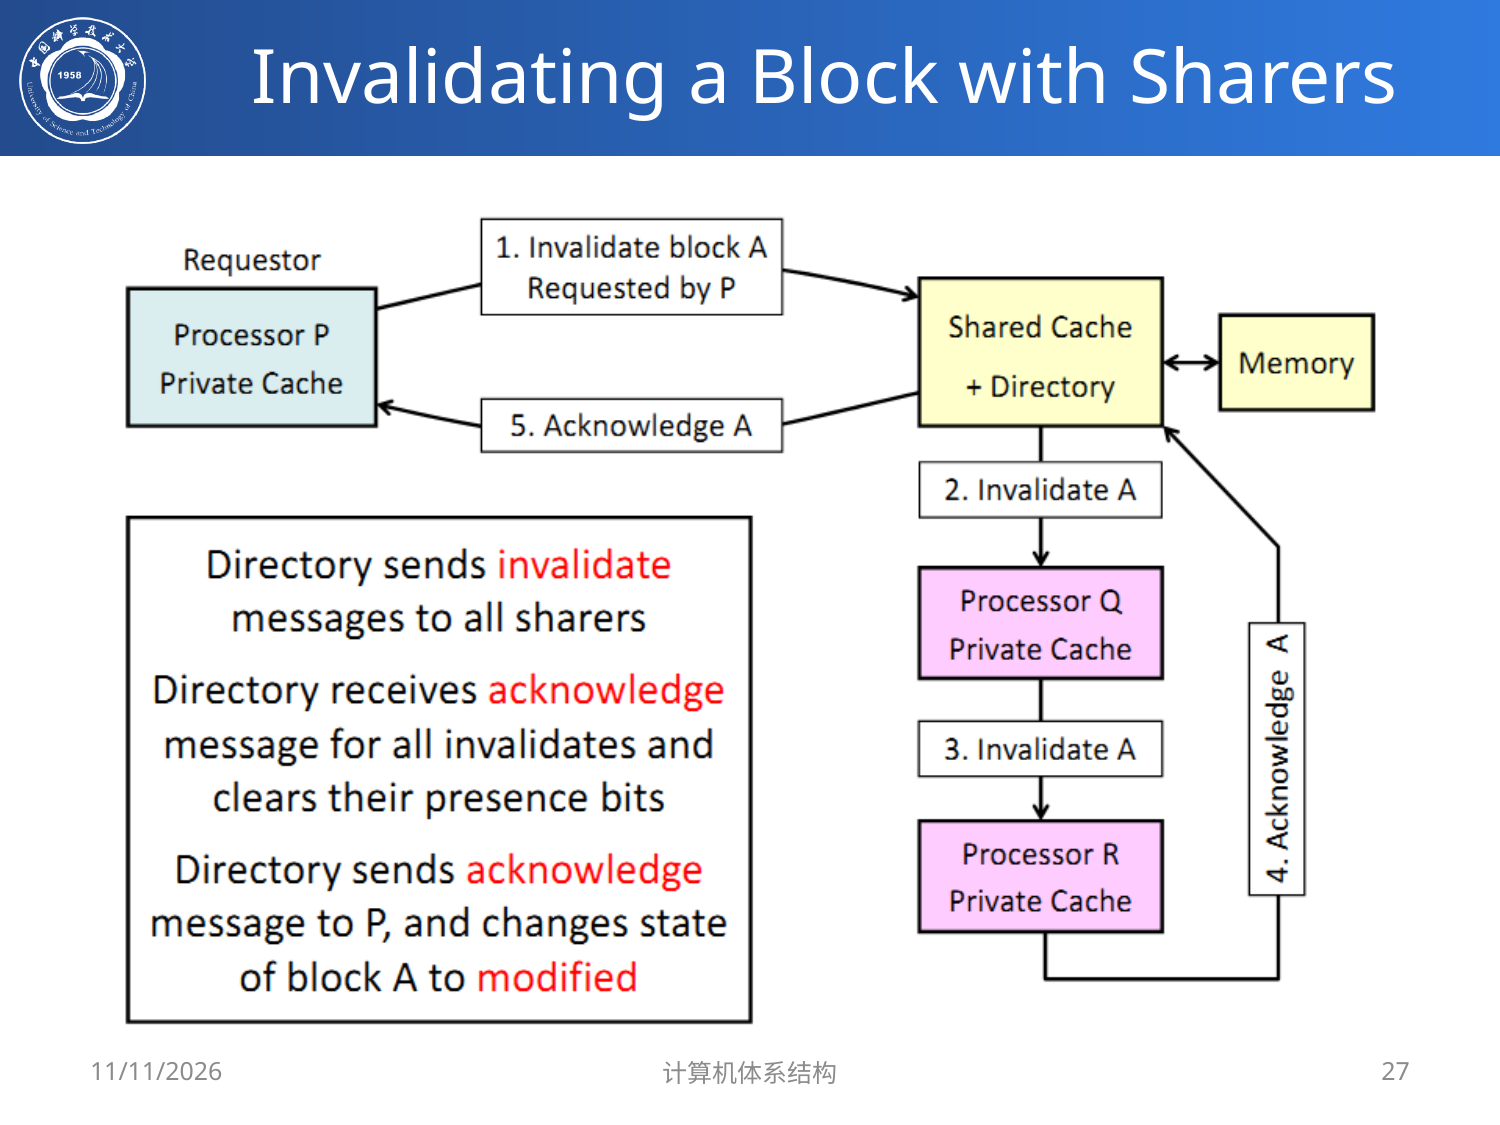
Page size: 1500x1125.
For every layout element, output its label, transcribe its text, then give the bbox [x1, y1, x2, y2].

title Invalidating a Block with Sharers [150, 0, 1500, 148]
picture [115, 210, 1385, 1030]
picture [19, 17, 146, 144]
slide_number 27 [1074, 1042, 1425, 1103]
footer 计算机体系结构 [512, 1042, 988, 1103]
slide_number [75, 1042, 425, 1103]
